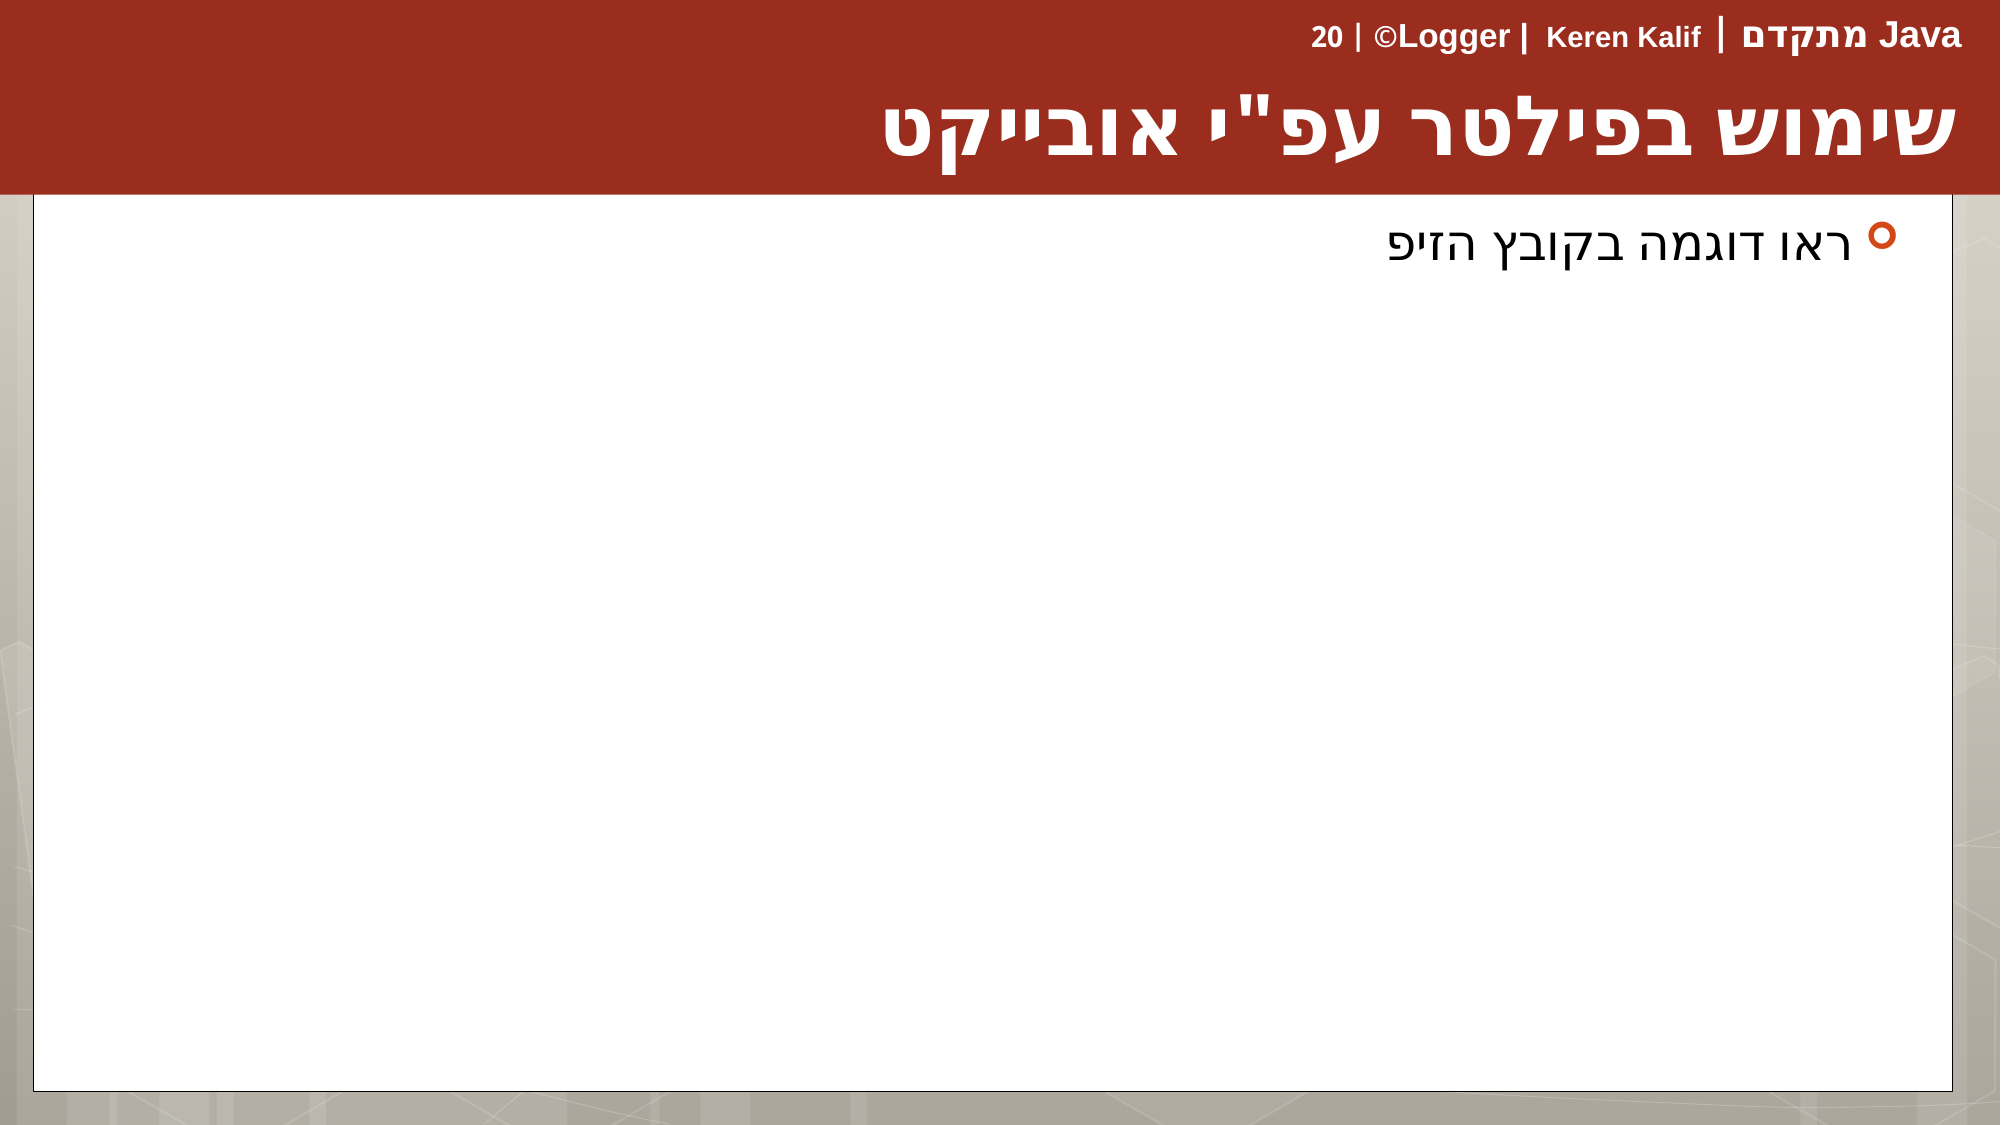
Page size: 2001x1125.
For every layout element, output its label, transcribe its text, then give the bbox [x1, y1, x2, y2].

list ראו דוגמה בקובץ הזיפ [52, 202, 1926, 1072]
title שימוש בפילטר עפ"י אובייקט [0, 64, 1973, 187]
